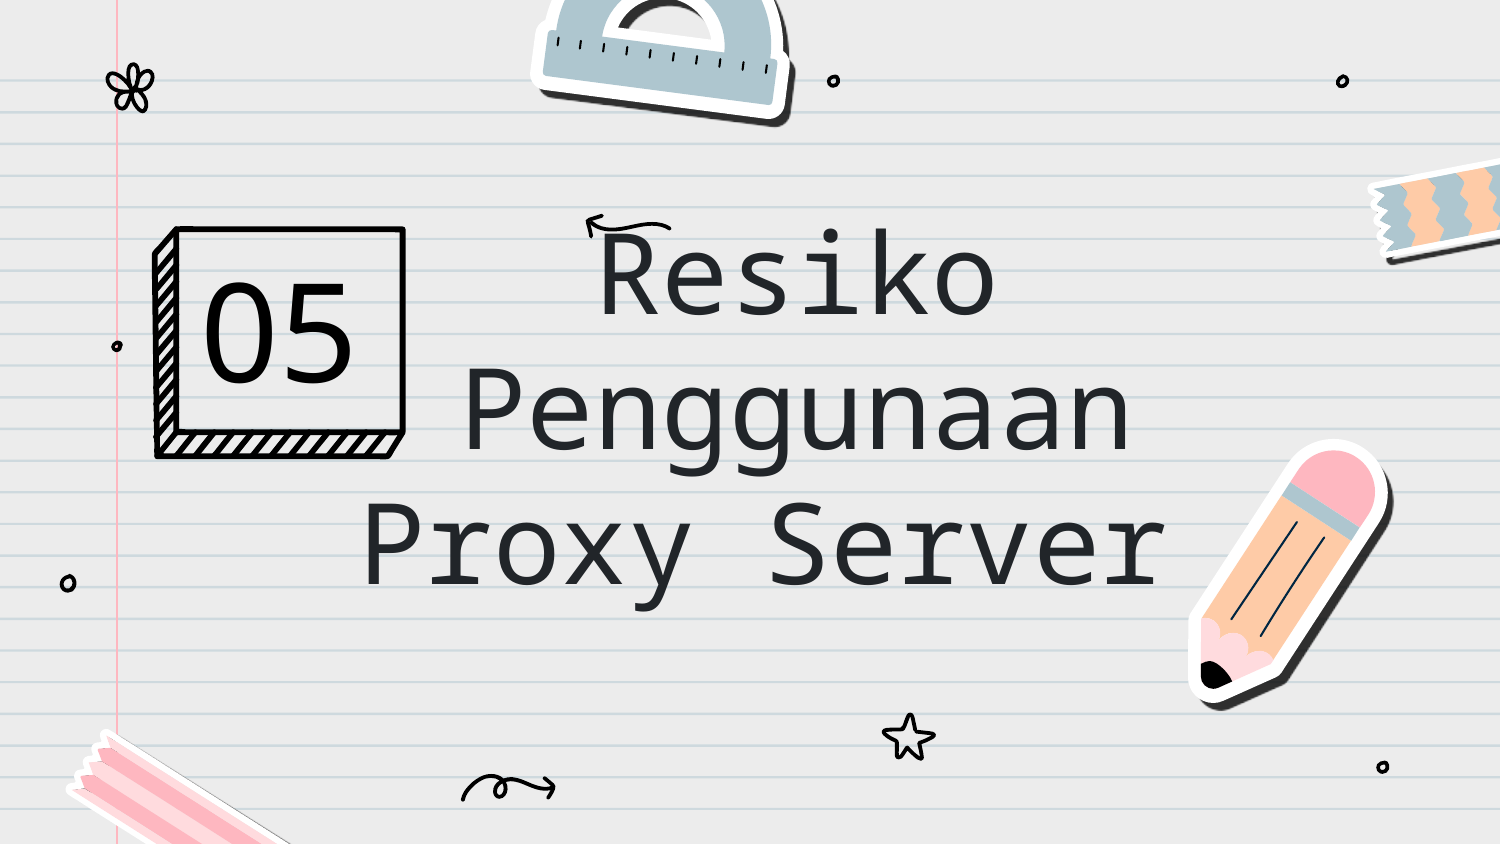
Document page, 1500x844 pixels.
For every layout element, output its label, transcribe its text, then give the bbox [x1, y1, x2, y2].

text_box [1187, 438, 1396, 704]
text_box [151, 225, 407, 460]
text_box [57, 760, 336, 844]
title Resiko Penggunaan Proxy Server [269, 337, 1324, 472]
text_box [527, 0, 806, 122]
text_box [1368, 151, 1500, 241]
